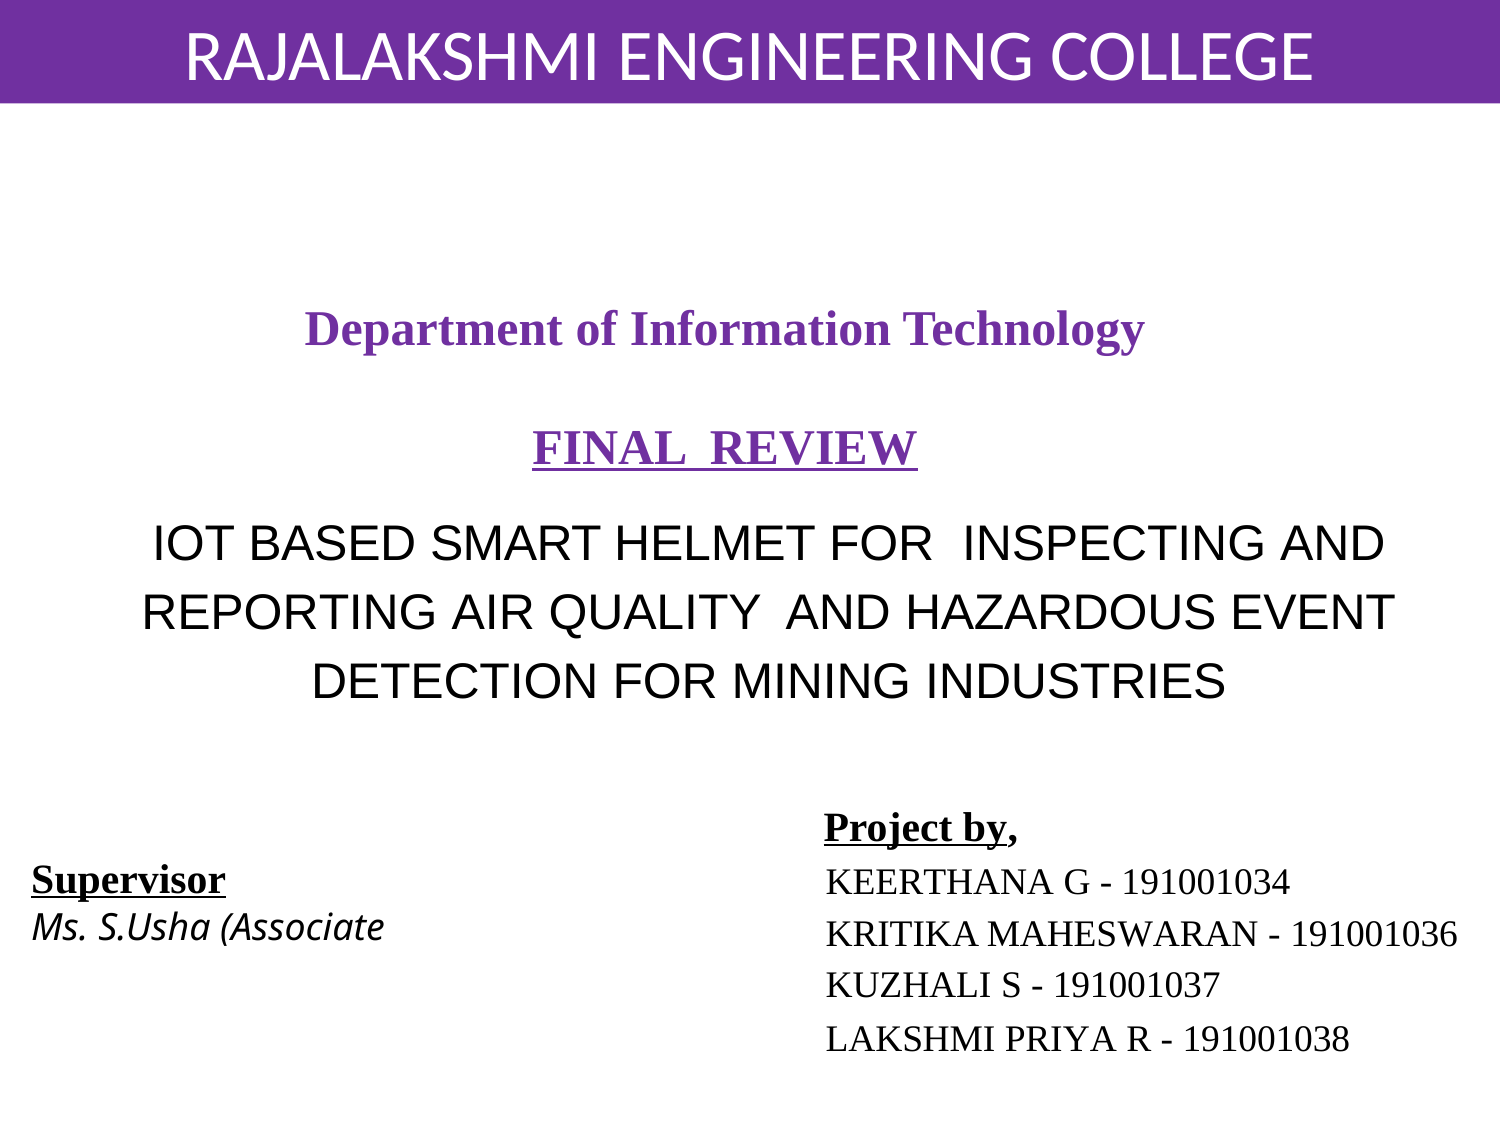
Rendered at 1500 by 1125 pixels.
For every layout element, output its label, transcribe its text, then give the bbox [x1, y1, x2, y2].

text_box RAJALAKSHMI ENGINEERING COLLEGE [0, 0, 1500, 104]
text_box Project by, KEERTHANA G - 191001034 KRITIKA MAHESWARAN - 191001036 KUZHALI S - 191001037 LAKSHMI PRIYA R - 191001038 [808, 795, 1484, 1084]
text_box Supervisor Ms. S.Usha (Associate [16, 847, 808, 1001]
text_box IOT BASED SMART HELMET FOR INSPECTING AND REPORTING AIR QUALITY AND HAZARDOUS EVENT DETECTION FOR MINING INDUSTRIES [87, 493, 1450, 570]
text_box Department of Information Technology FINAL REVIEW [174, 287, 1275, 485]
